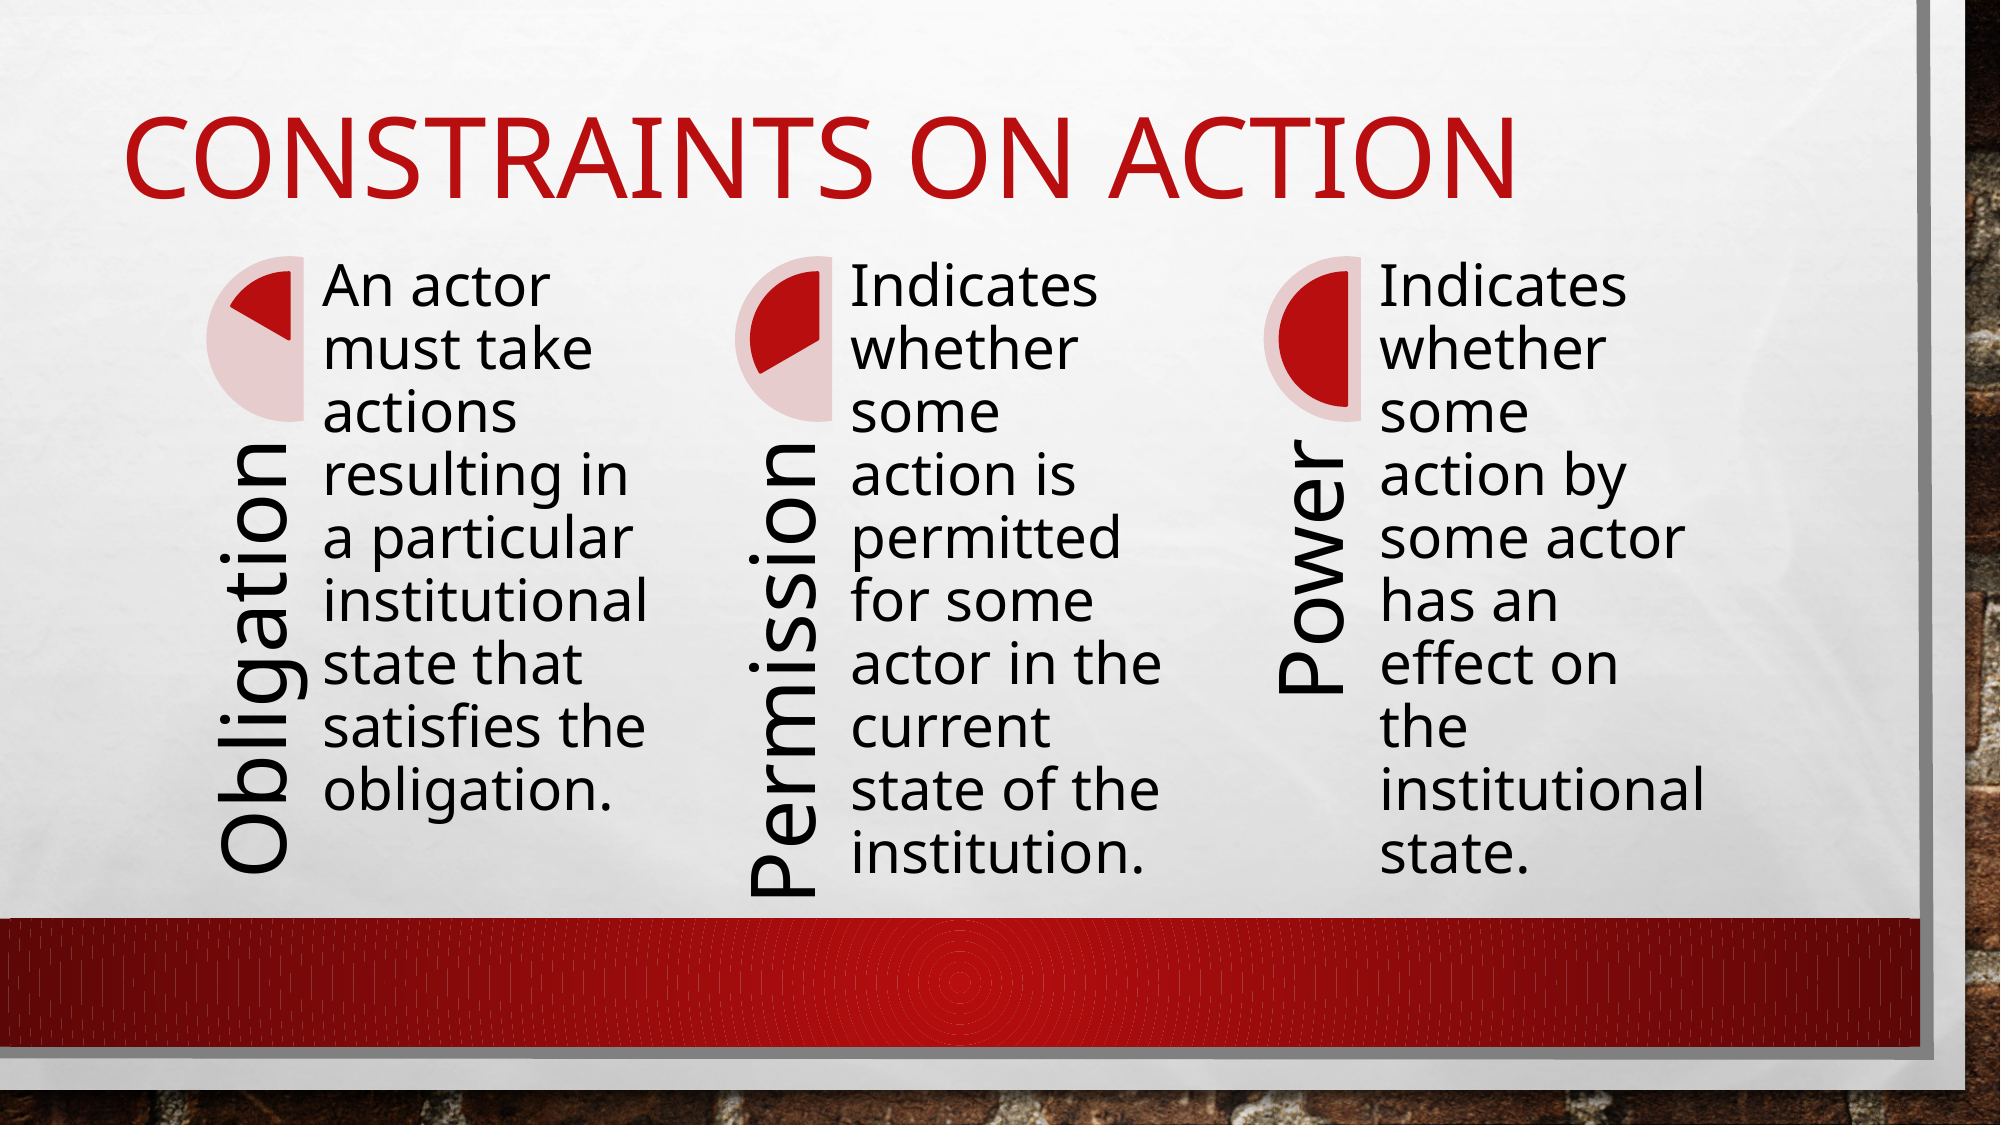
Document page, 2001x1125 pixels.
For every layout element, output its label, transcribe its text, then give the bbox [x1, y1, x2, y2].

title Constraints on action [105, 67, 1812, 255]
picture [0, 0, 2000, 1125]
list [0, 255, 1918, 919]
